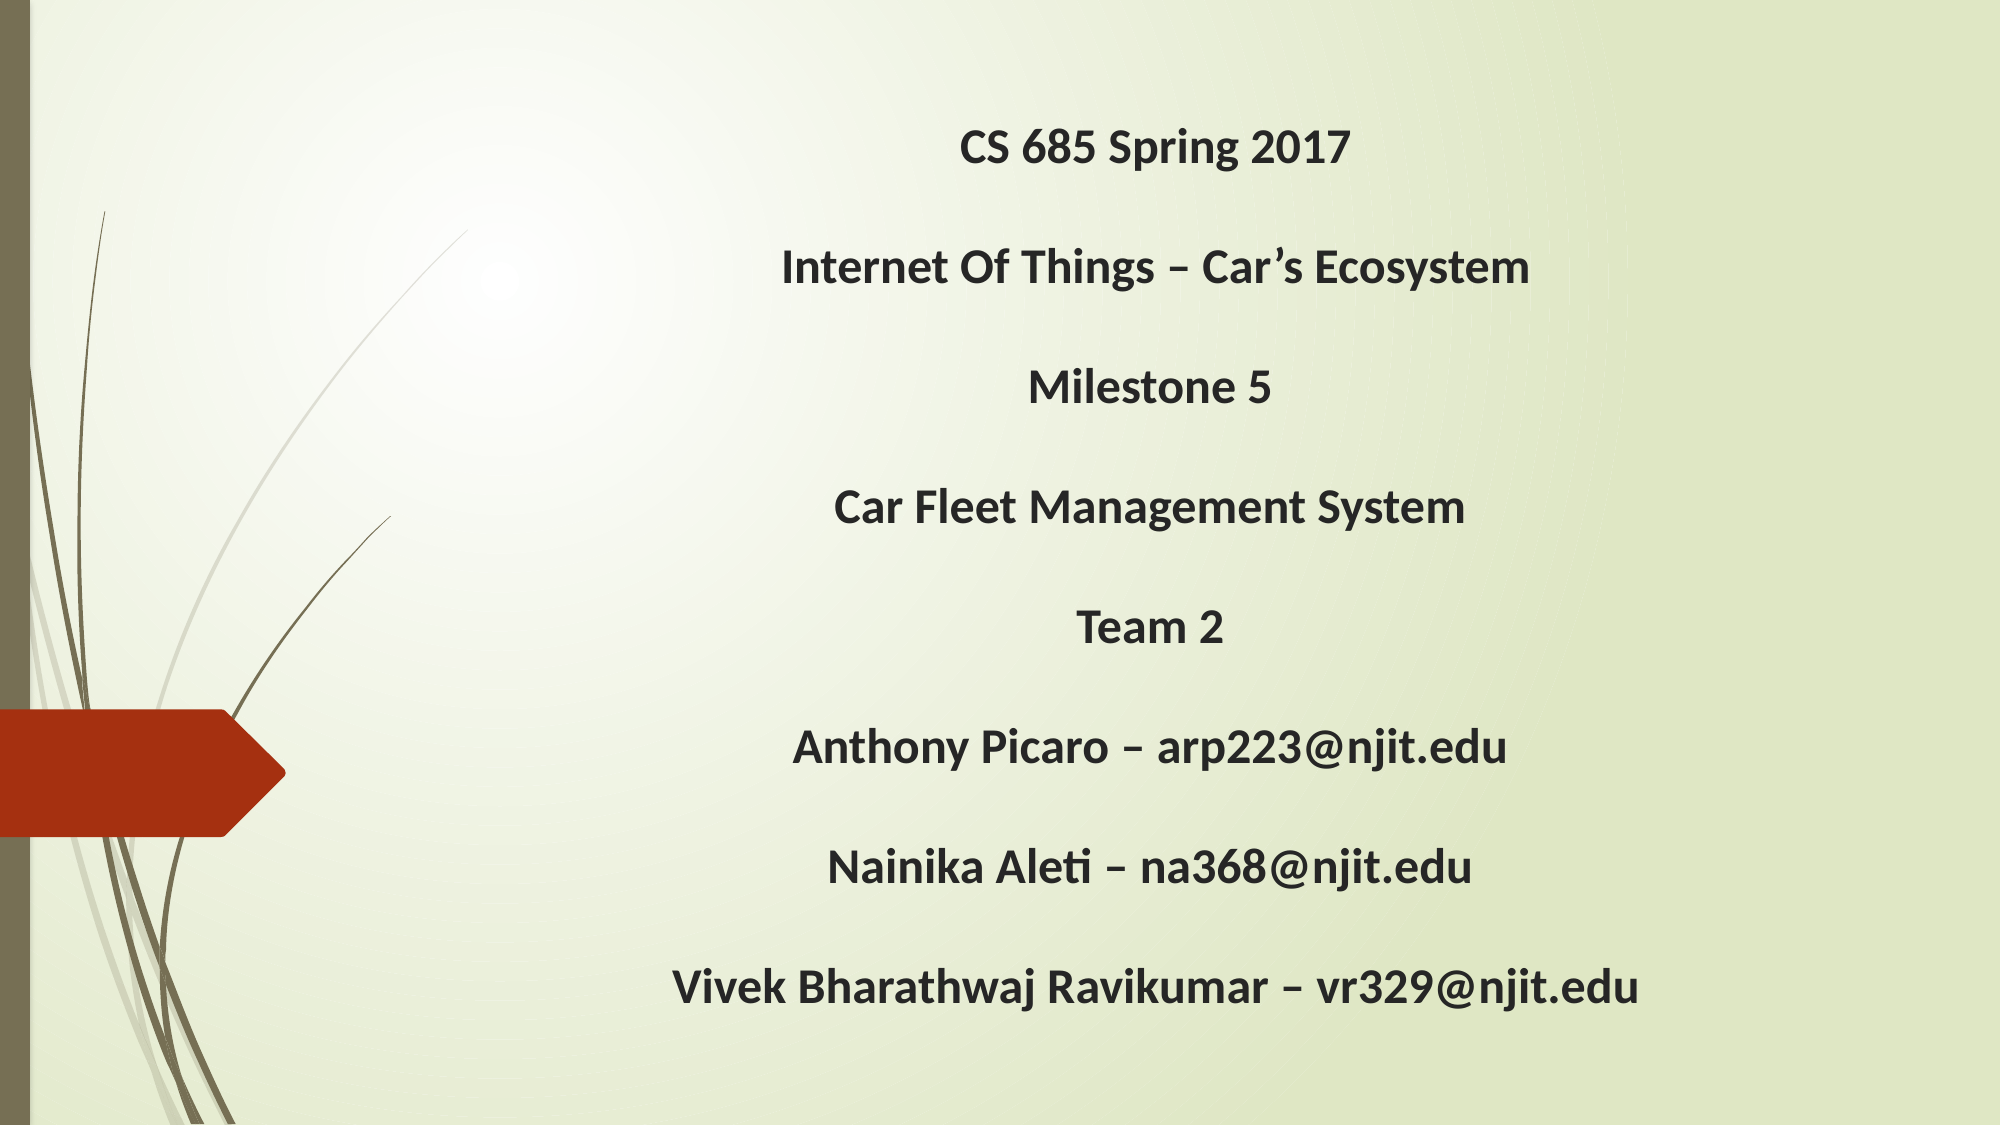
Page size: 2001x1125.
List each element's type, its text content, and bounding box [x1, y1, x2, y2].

title CS 685 Spring 2017 Internet Of Things – Car’s Ecosystem Milestone 5 Car Fleet Management System Team 2 Anthony Picaro – arp223@njit.edu Nainika Aleti – na368@njit.edu Vivek Bharathwaj Ravikumar – vr329@njit.edu [424, 59, 1888, 1081]
